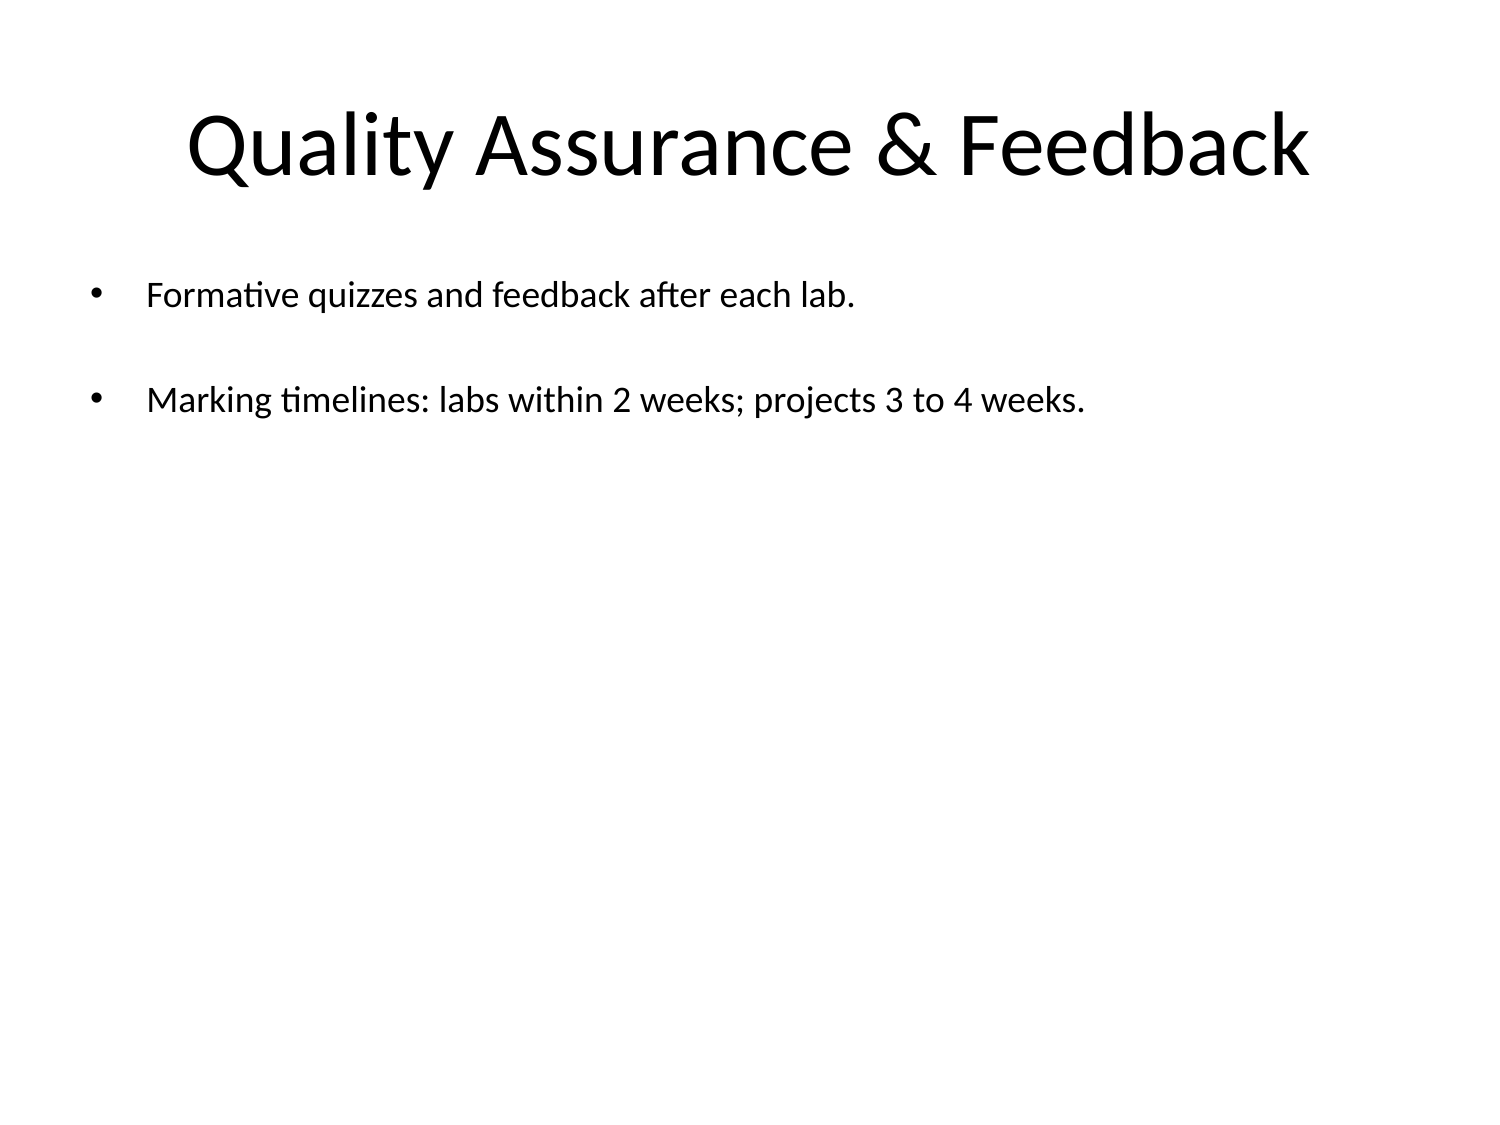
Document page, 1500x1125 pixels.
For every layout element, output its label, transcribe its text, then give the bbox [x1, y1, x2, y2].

title Quality Assurance & Feedback [75, 45, 1425, 233]
list Formative quizzes and feedback after each lab. Marking timelines: labs within 2 weeks; projects 3 to 4 weeks. [75, 262, 1425, 1005]
